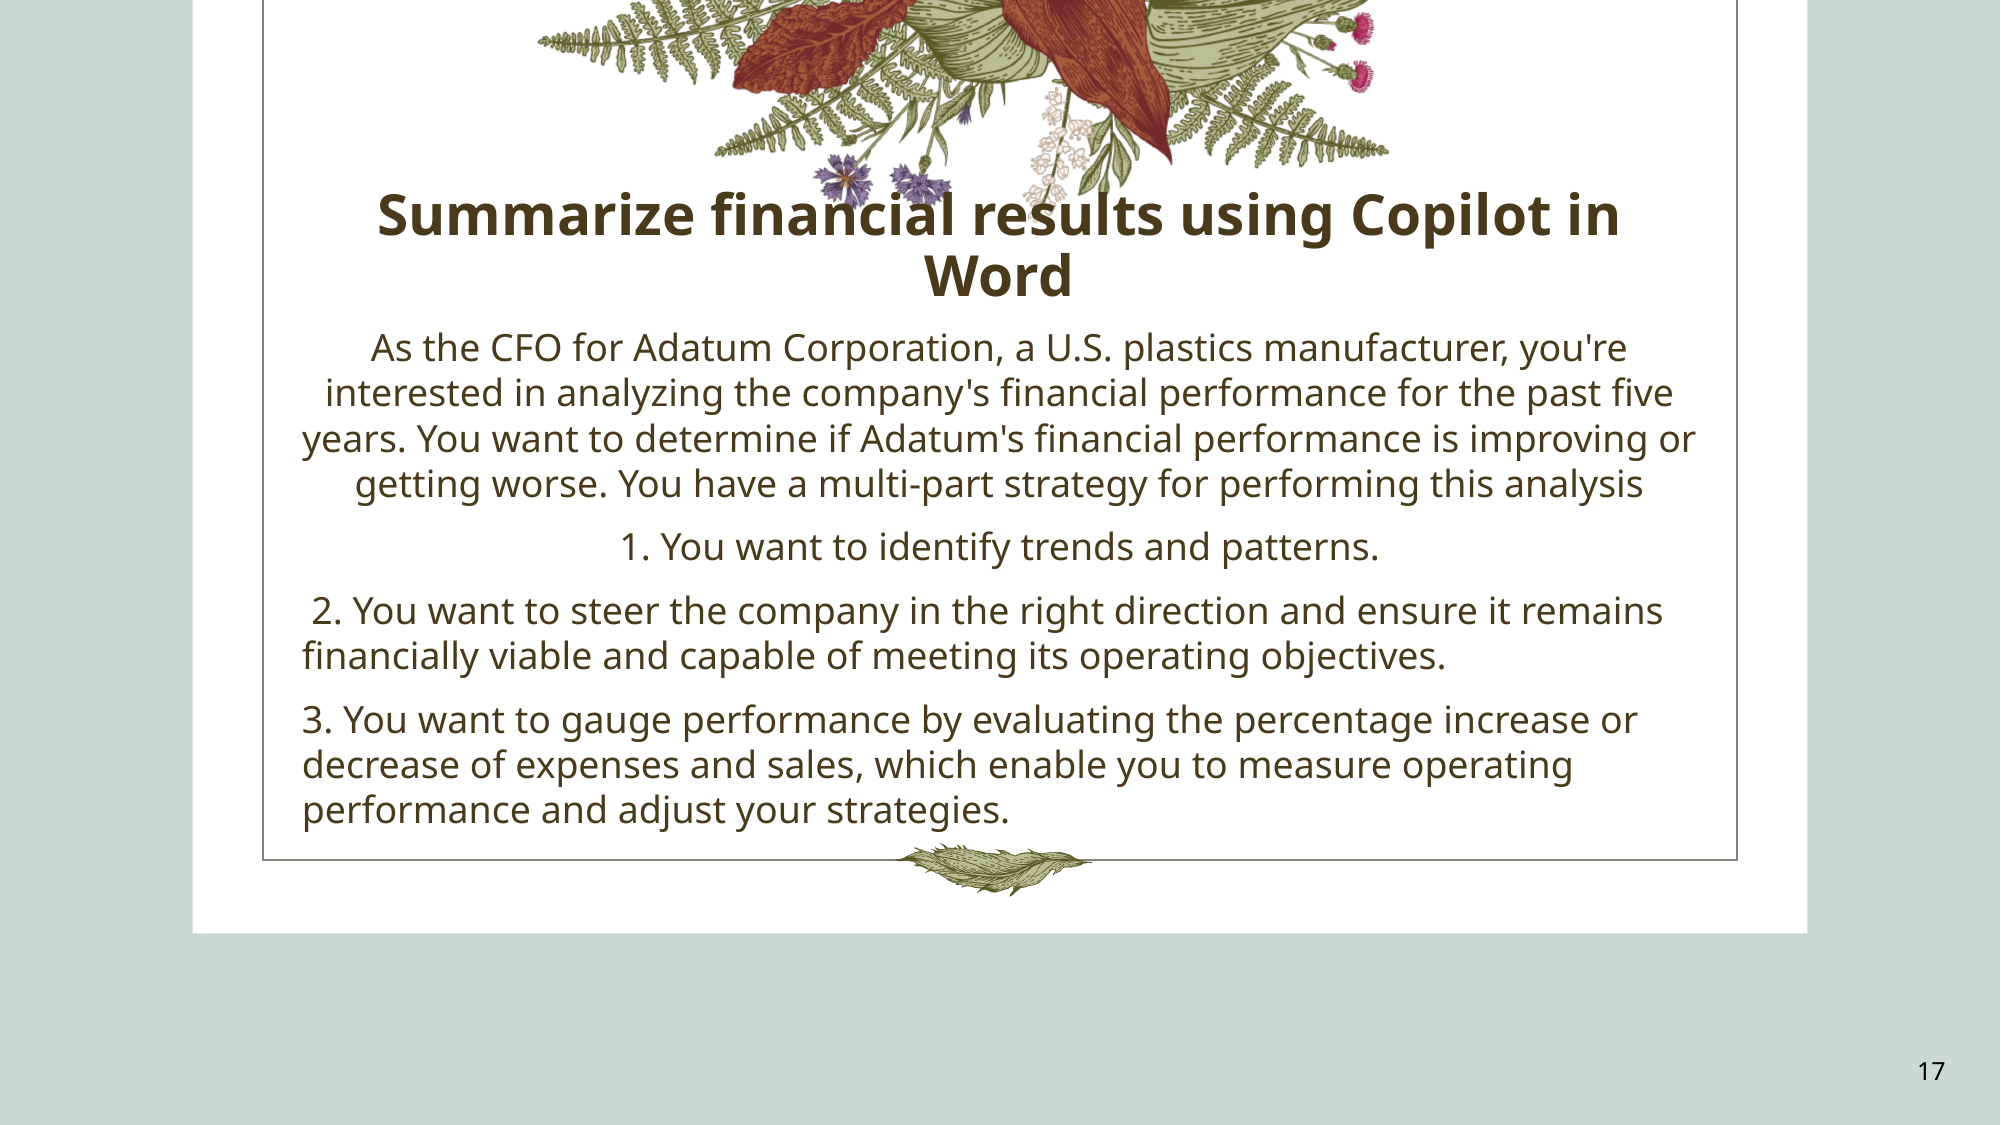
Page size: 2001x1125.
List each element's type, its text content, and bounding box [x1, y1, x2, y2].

picture [894, 848, 1093, 897]
list As the CFO for Adatum Corporation, a U.S. plastics manufacturer, you're interested in analyzing the company's financial performance for the past five years. You want to determine if Adatum's financial performance is improving or getting worse. You have a multi-part strategy for performing this analysis 1. You want to identify trends and patterns. 2. You want to steer the company in the right direction and ensure it remains financially viable and capable of meeting its operating objectives. 3. You want to gauge performance by evaluating the percentage increase or decrease of expenses and sales, which enable you to measure operating performance and adjust your strategies. [286, 316, 1714, 848]
slide_number 17 [1510, 1042, 1961, 1103]
title Summarize financial results using Copilot in Word [286, 178, 1714, 316]
picture [535, 0, 1416, 178]
